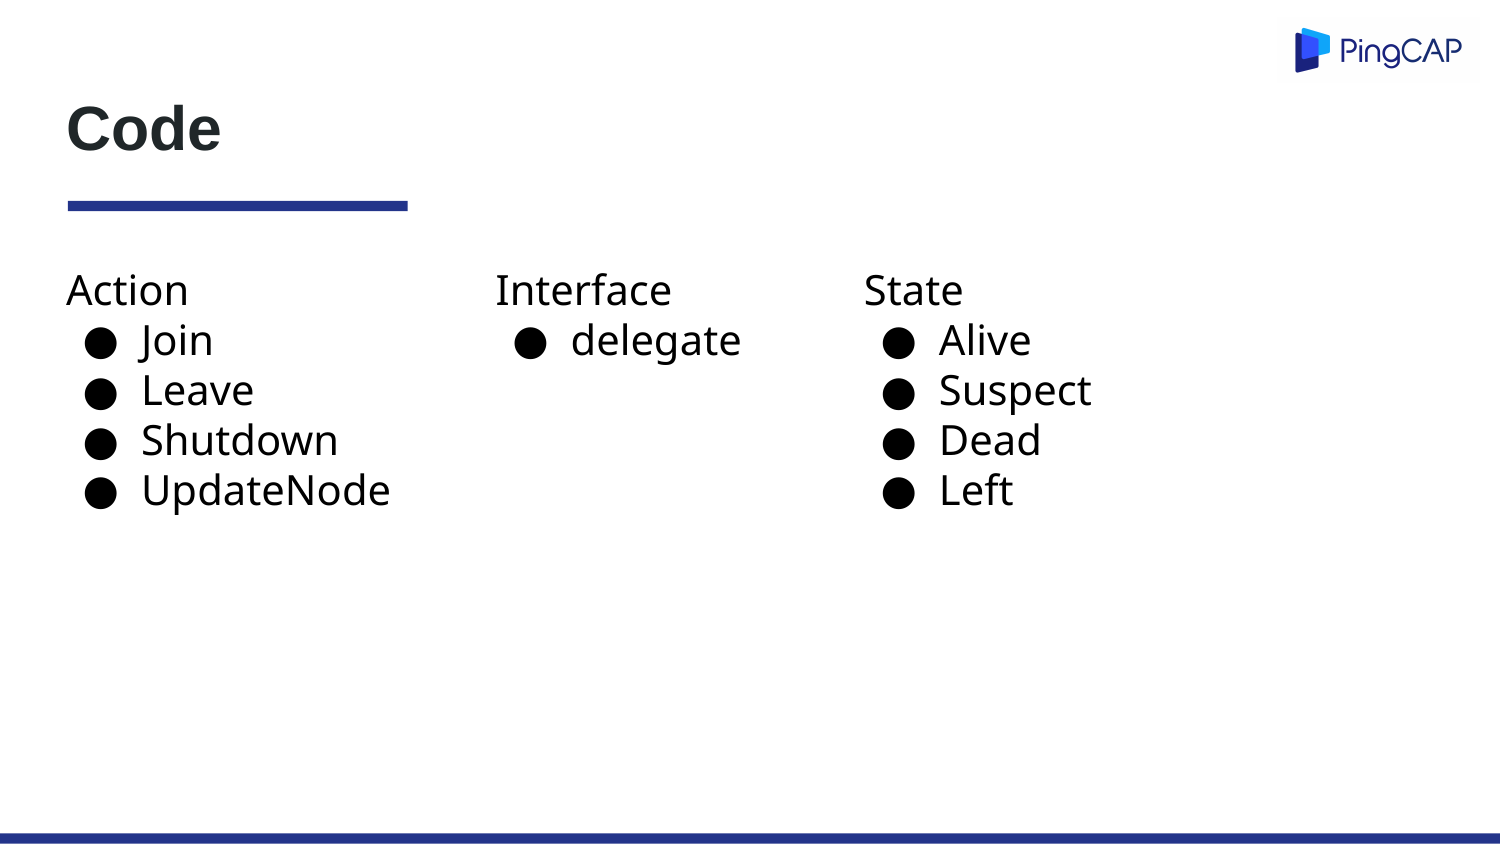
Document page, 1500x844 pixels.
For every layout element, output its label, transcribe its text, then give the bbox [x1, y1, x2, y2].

text_box Interface delegate [480, 248, 797, 379]
text_box State Alive Suspect Dead Left [848, 248, 1137, 529]
text_box Action Join Leave Shutdown UpdateNode [51, 248, 429, 529]
text_box [0, 833, 1500, 844]
title Code [51, 72, 1449, 167]
picture [1277, 17, 1480, 83]
